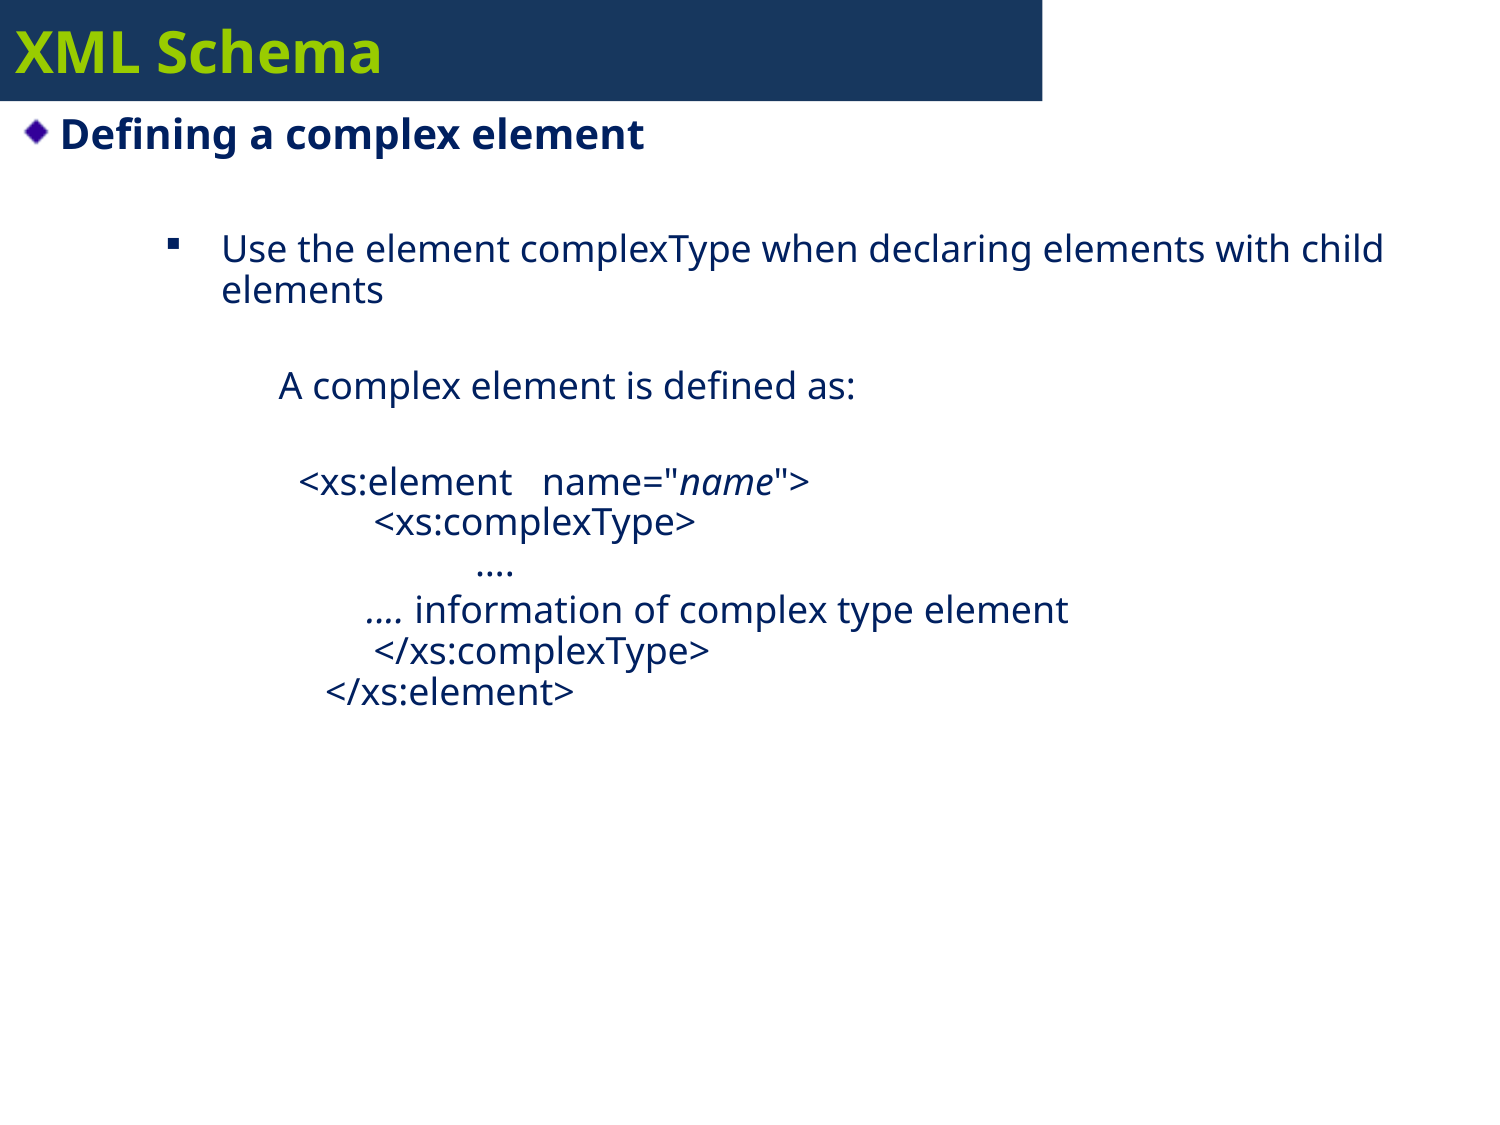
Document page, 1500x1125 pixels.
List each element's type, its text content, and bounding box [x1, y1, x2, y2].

title XML Schema [0, 0, 1043, 102]
text_box Use the element complexType when declaring elements with child elements A complex element is defined as: <xs:element name="name"> <xs:complexType> …. .... information of complex type element </xs:complexType> </xs:element> [75, 223, 1427, 957]
list Defining a complex element [7, 99, 1489, 1050]
picture [22, 117, 52, 148]
